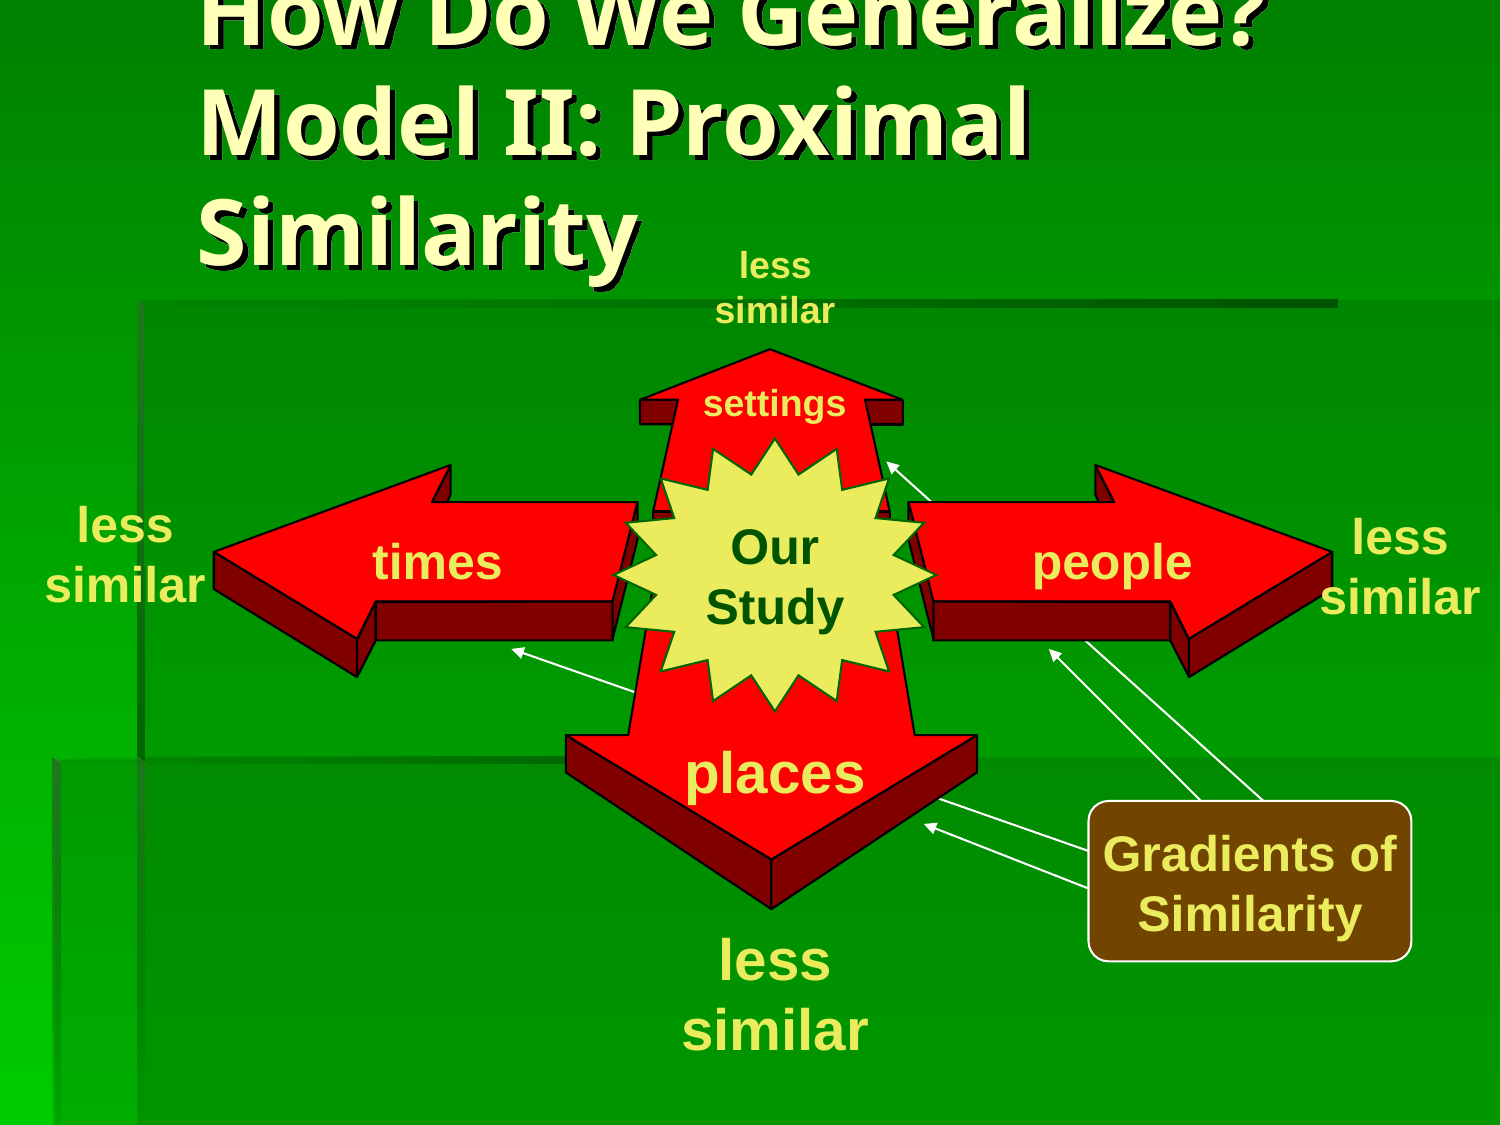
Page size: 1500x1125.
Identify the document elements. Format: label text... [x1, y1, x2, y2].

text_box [210, 346, 1338, 915]
text_box less similar [1343, 497, 1496, 633]
title How Do We Generalize? Model II: Proximal Similarity [181, 24, 1448, 213]
text_box less similar [699, 233, 851, 339]
text_box Gradients of Similarity [1088, 800, 1412, 962]
text_box less similar [29, 485, 205, 620]
text_box less similar [666, 923, 885, 1070]
